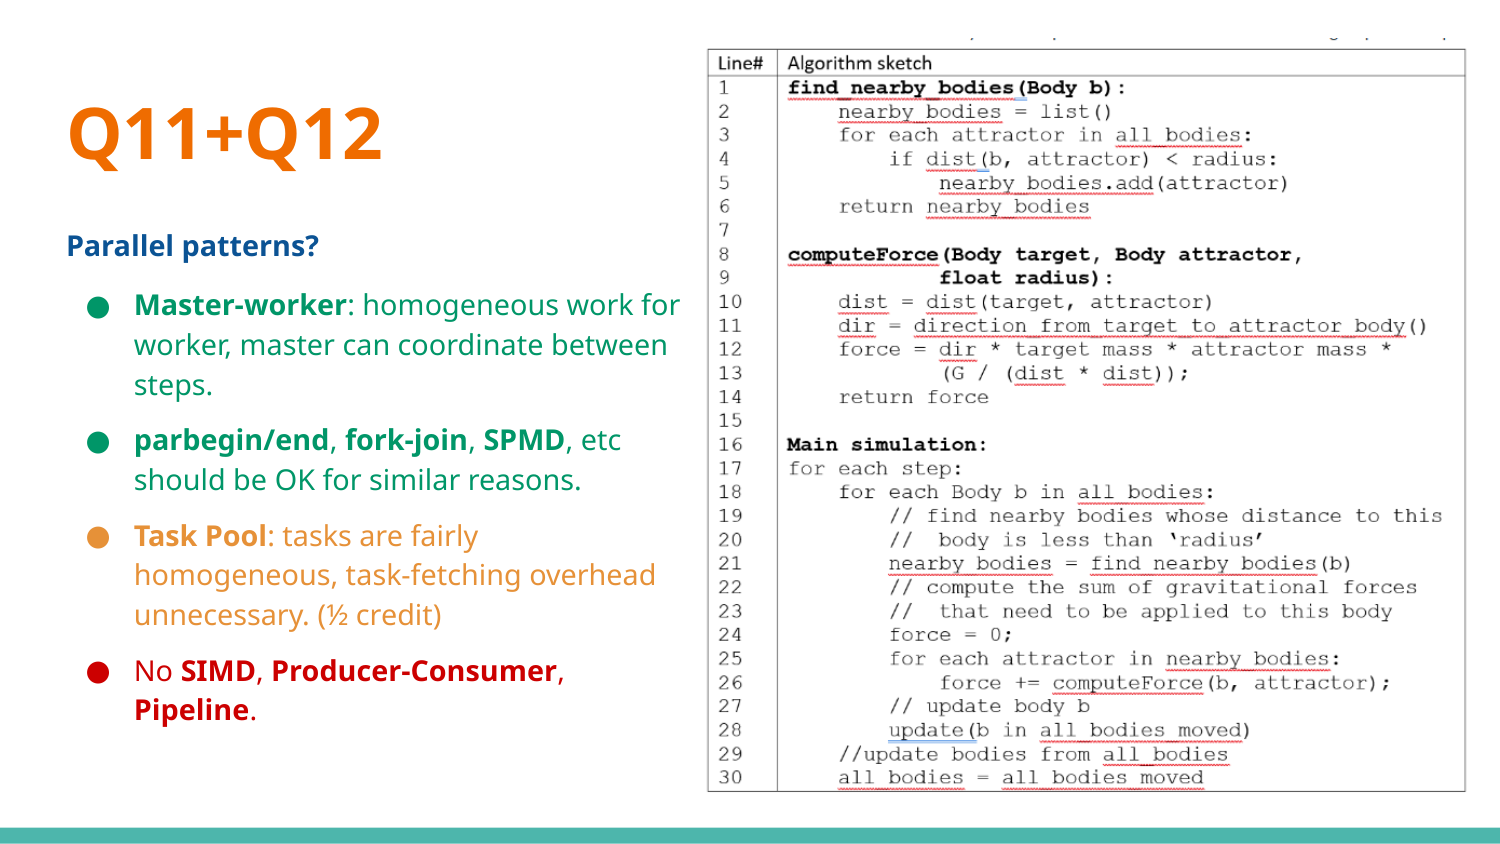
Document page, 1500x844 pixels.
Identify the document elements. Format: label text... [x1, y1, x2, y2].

picture [696, 38, 1486, 806]
list Parallel patterns? Master-worker: homogeneous work for worker, master can coordinate between steps. parbegin/end, fork-join, SPMD, etc should be OK for similar reasons. Task Pool: tasks are fairly homogeneous, task-fetching overhead unnecessary. (½ credit) No SIMD, Producer-Consumer, Pipeline. [51, 207, 691, 750]
title Q11+Q12 [51, 72, 691, 189]
